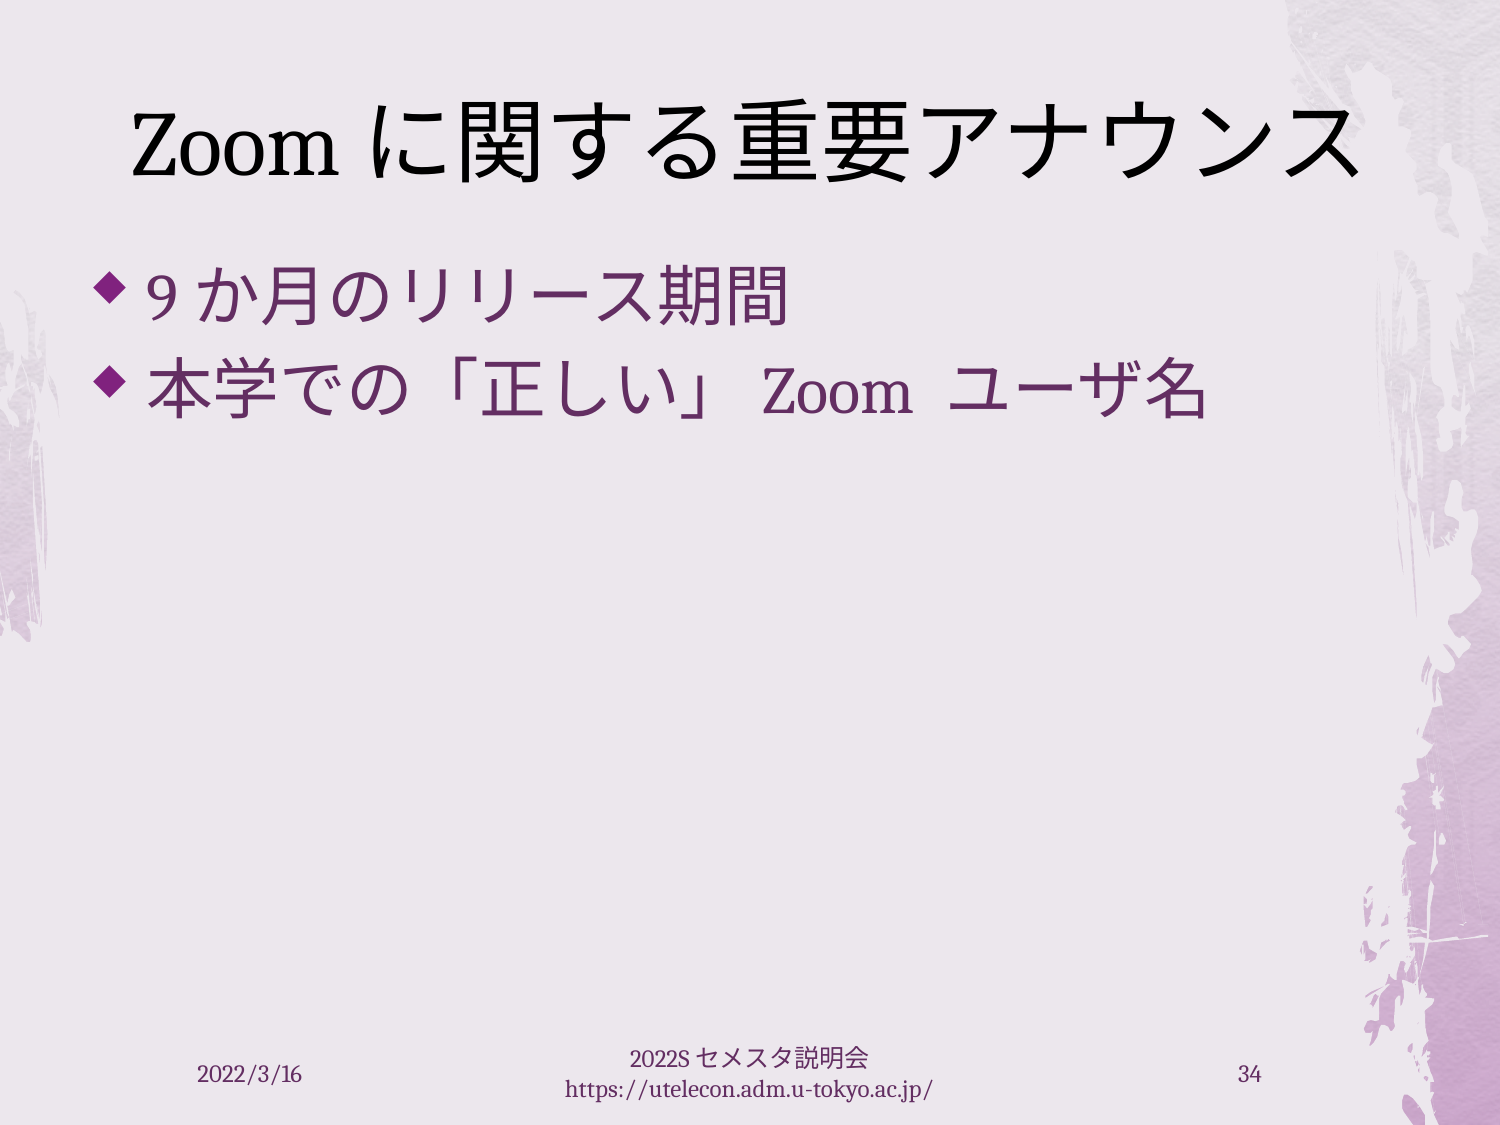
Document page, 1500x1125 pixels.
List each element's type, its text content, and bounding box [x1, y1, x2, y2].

footer 2022Sセメスタ説明会 https://utelecon.adm.u-tokyo.ac.jp/ [512, 1042, 988, 1103]
list 9か月のリリース期間 本学での「正しい」Zoom ユーザ名 [75, 246, 1425, 989]
slide_number 34 [1074, 1042, 1425, 1103]
title Zoomに関する重要アナウンス [75, 45, 1425, 233]
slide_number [75, 1042, 425, 1103]
